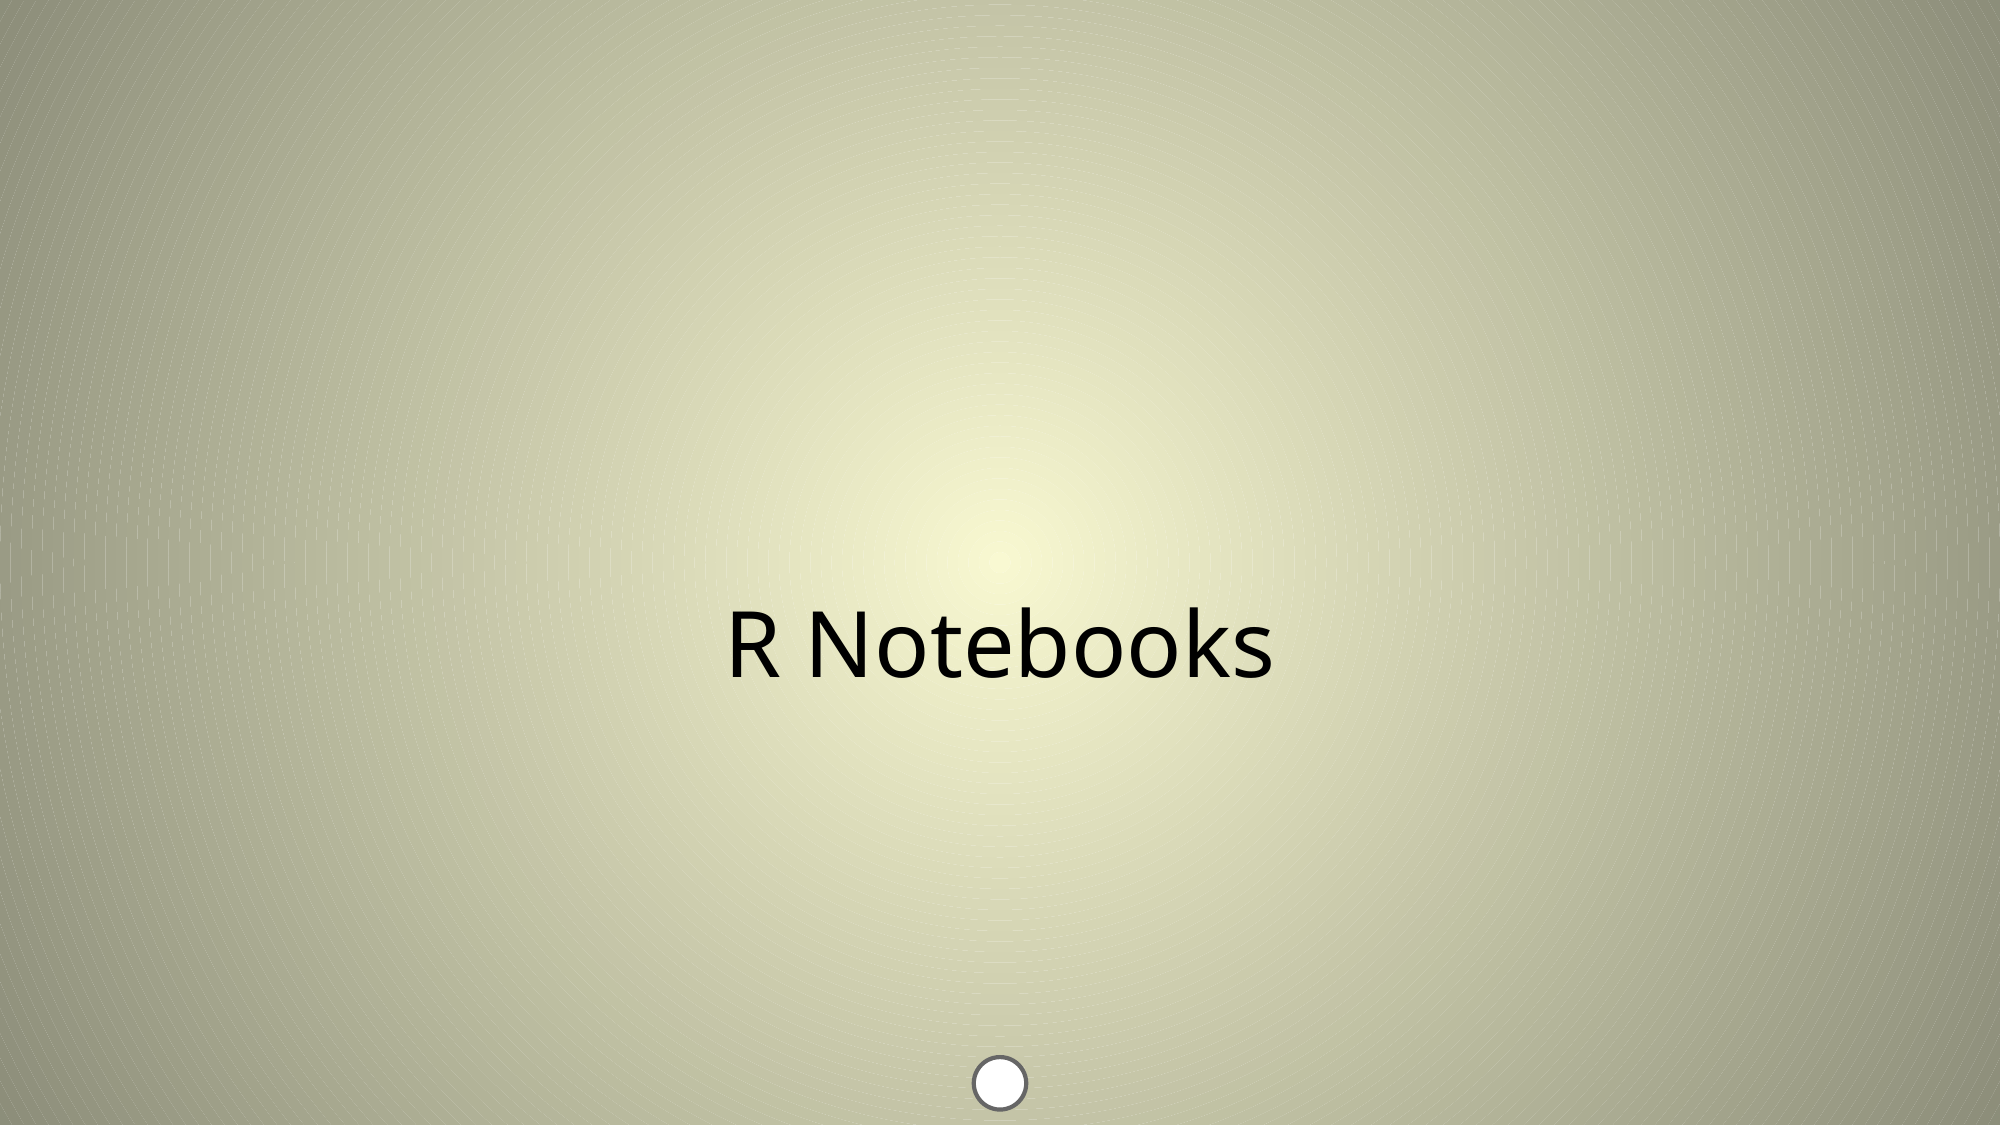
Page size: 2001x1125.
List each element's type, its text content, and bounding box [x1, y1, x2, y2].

text_box [971, 1054, 1029, 1112]
title R Notebooks [150, 507, 1850, 774]
